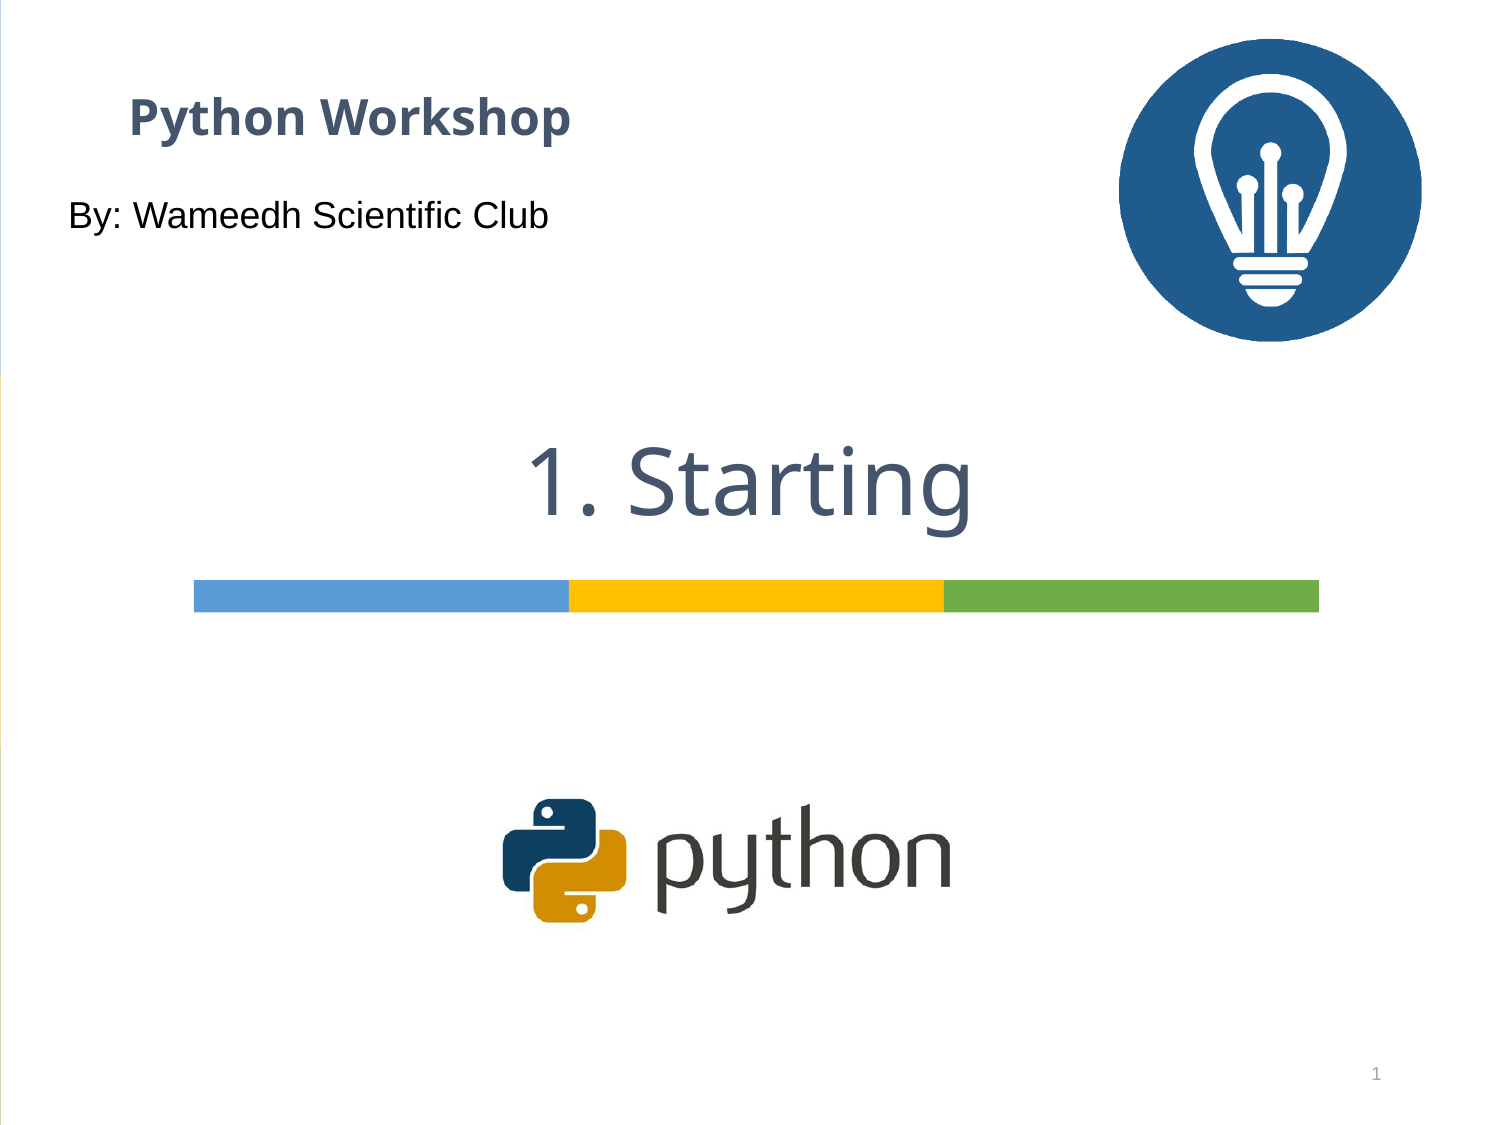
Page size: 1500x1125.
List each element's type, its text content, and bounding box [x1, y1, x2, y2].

title 1. Starting [187, 379, 1313, 542]
picture [444, 787, 1021, 933]
text_box Python Workshop [53, 80, 649, 183]
slide_number 1 [993, 1042, 1397, 1103]
text_box By: Wameedh Scientific Club [53, 183, 1099, 359]
picture [1107, 27, 1433, 353]
